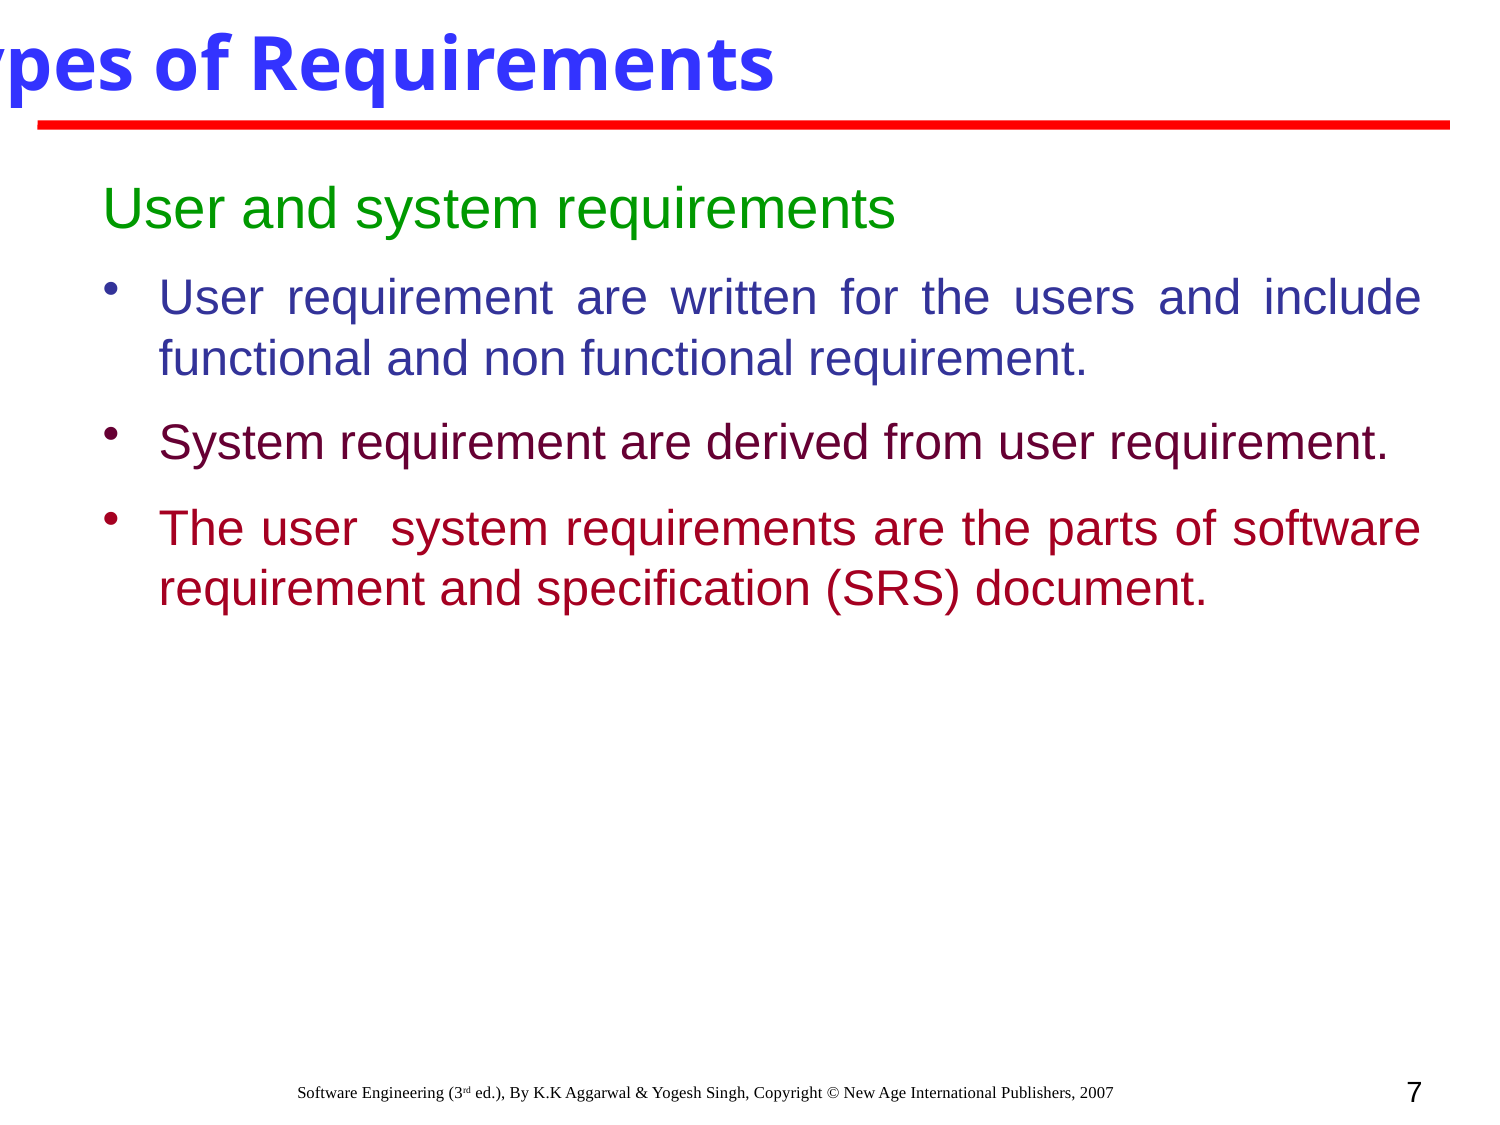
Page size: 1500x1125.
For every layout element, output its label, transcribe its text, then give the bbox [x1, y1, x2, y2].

list User and system requirements User requirement are written for the users and include functional and non functional requirement. System requirement are derived from user requirement. The user system requirements are the parts of software requirement and specification (SRS) document. [87, 162, 1438, 905]
text_box Types of Requirements [0, 18, 792, 115]
slide_number 7 [1087, 1065, 1438, 1116]
